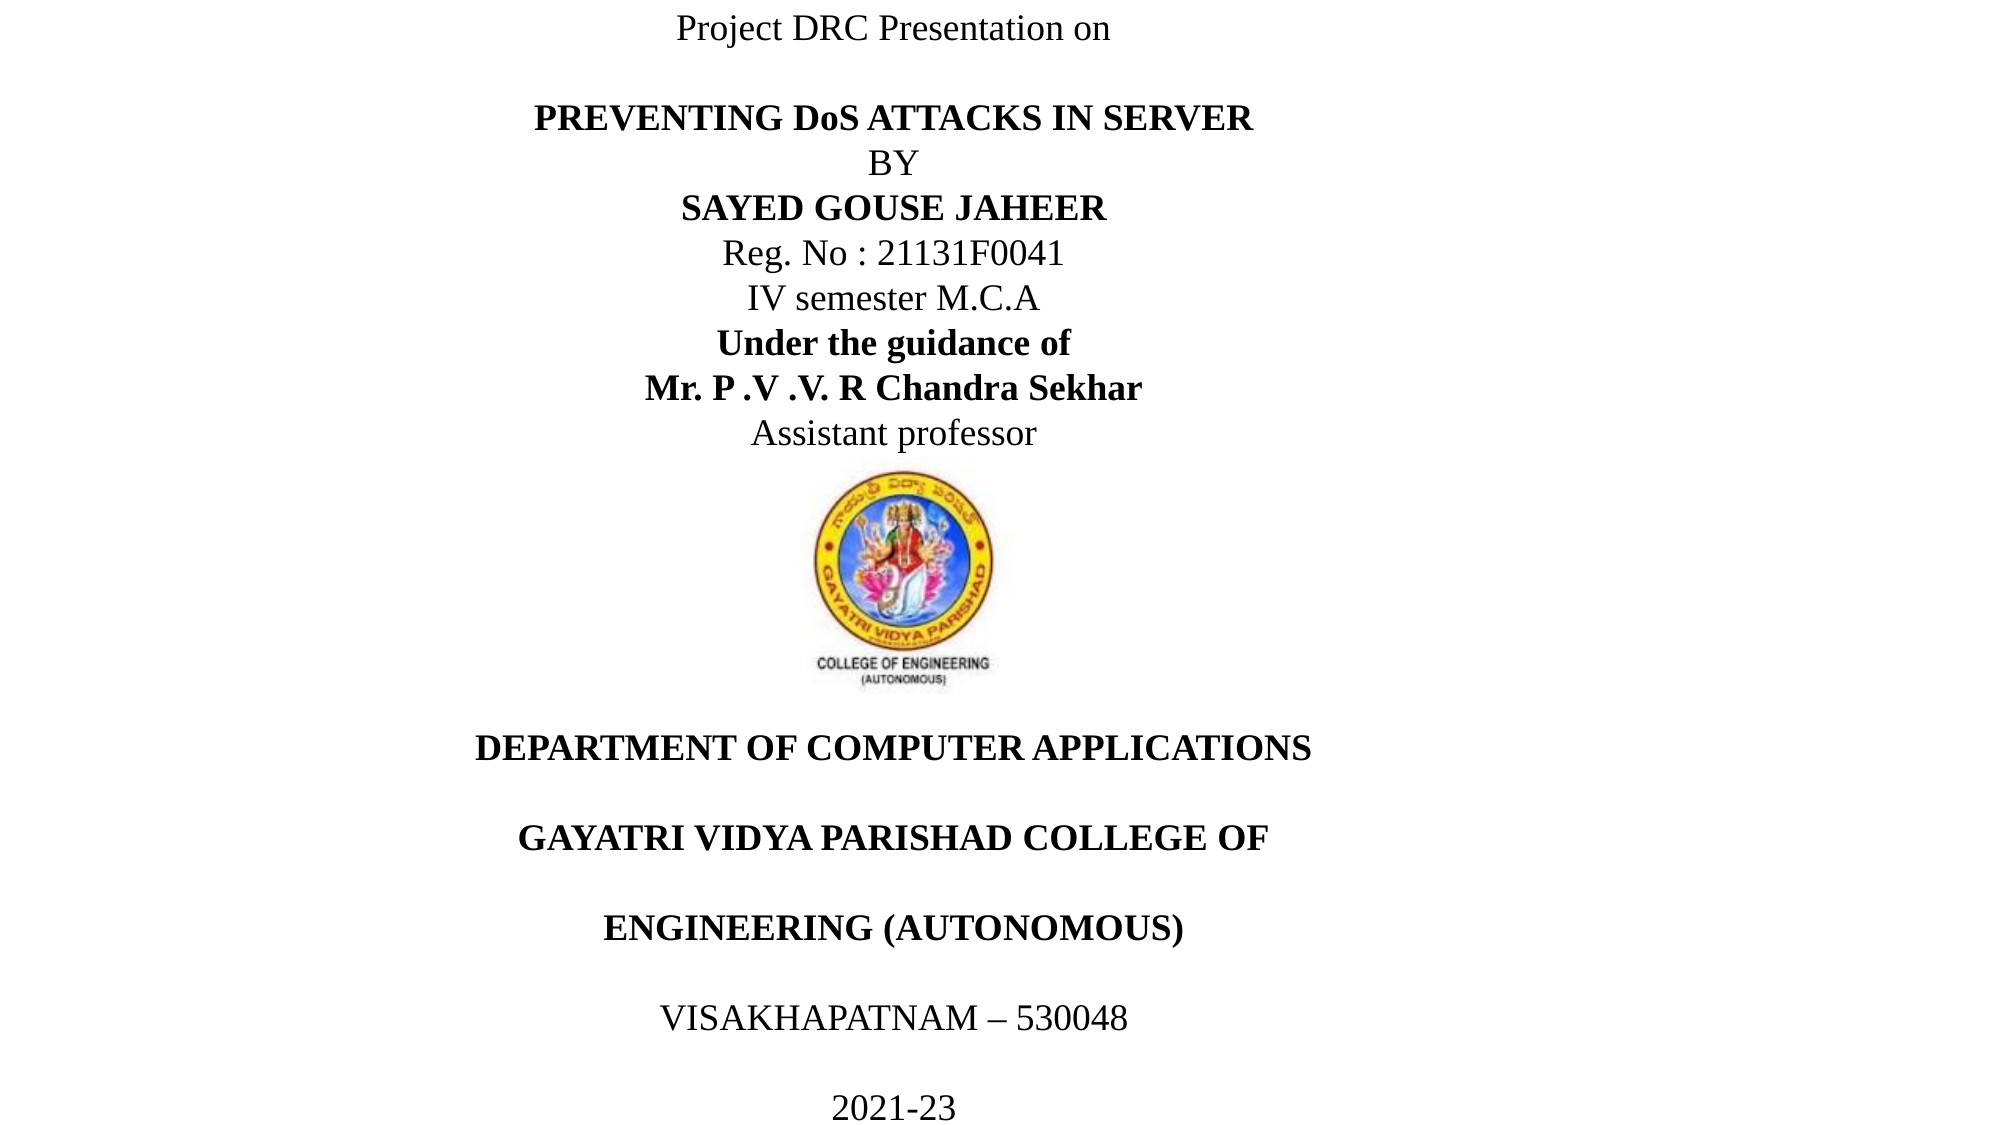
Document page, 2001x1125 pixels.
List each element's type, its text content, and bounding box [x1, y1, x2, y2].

text_box Project DRC Presentation on PREVENTING DoS ATTACKS IN SERVER BY SAYED GOUSE JAHEER Reg. No : 21131F0041 IV semester M.C.A Under the guidance of Mr. P .V .V. R Chandra Sekhar Assistant professor DEPARTMENT OF COMPUTER APPLICATIONS GAYATRI VIDYA PARISHAD COLLEGE OF ENGINEERING (AUTONOMOUS) VISAKHAPATNAM – 530048 2021-23 [249, 0, 1539, 1125]
picture [787, 457, 1024, 694]
